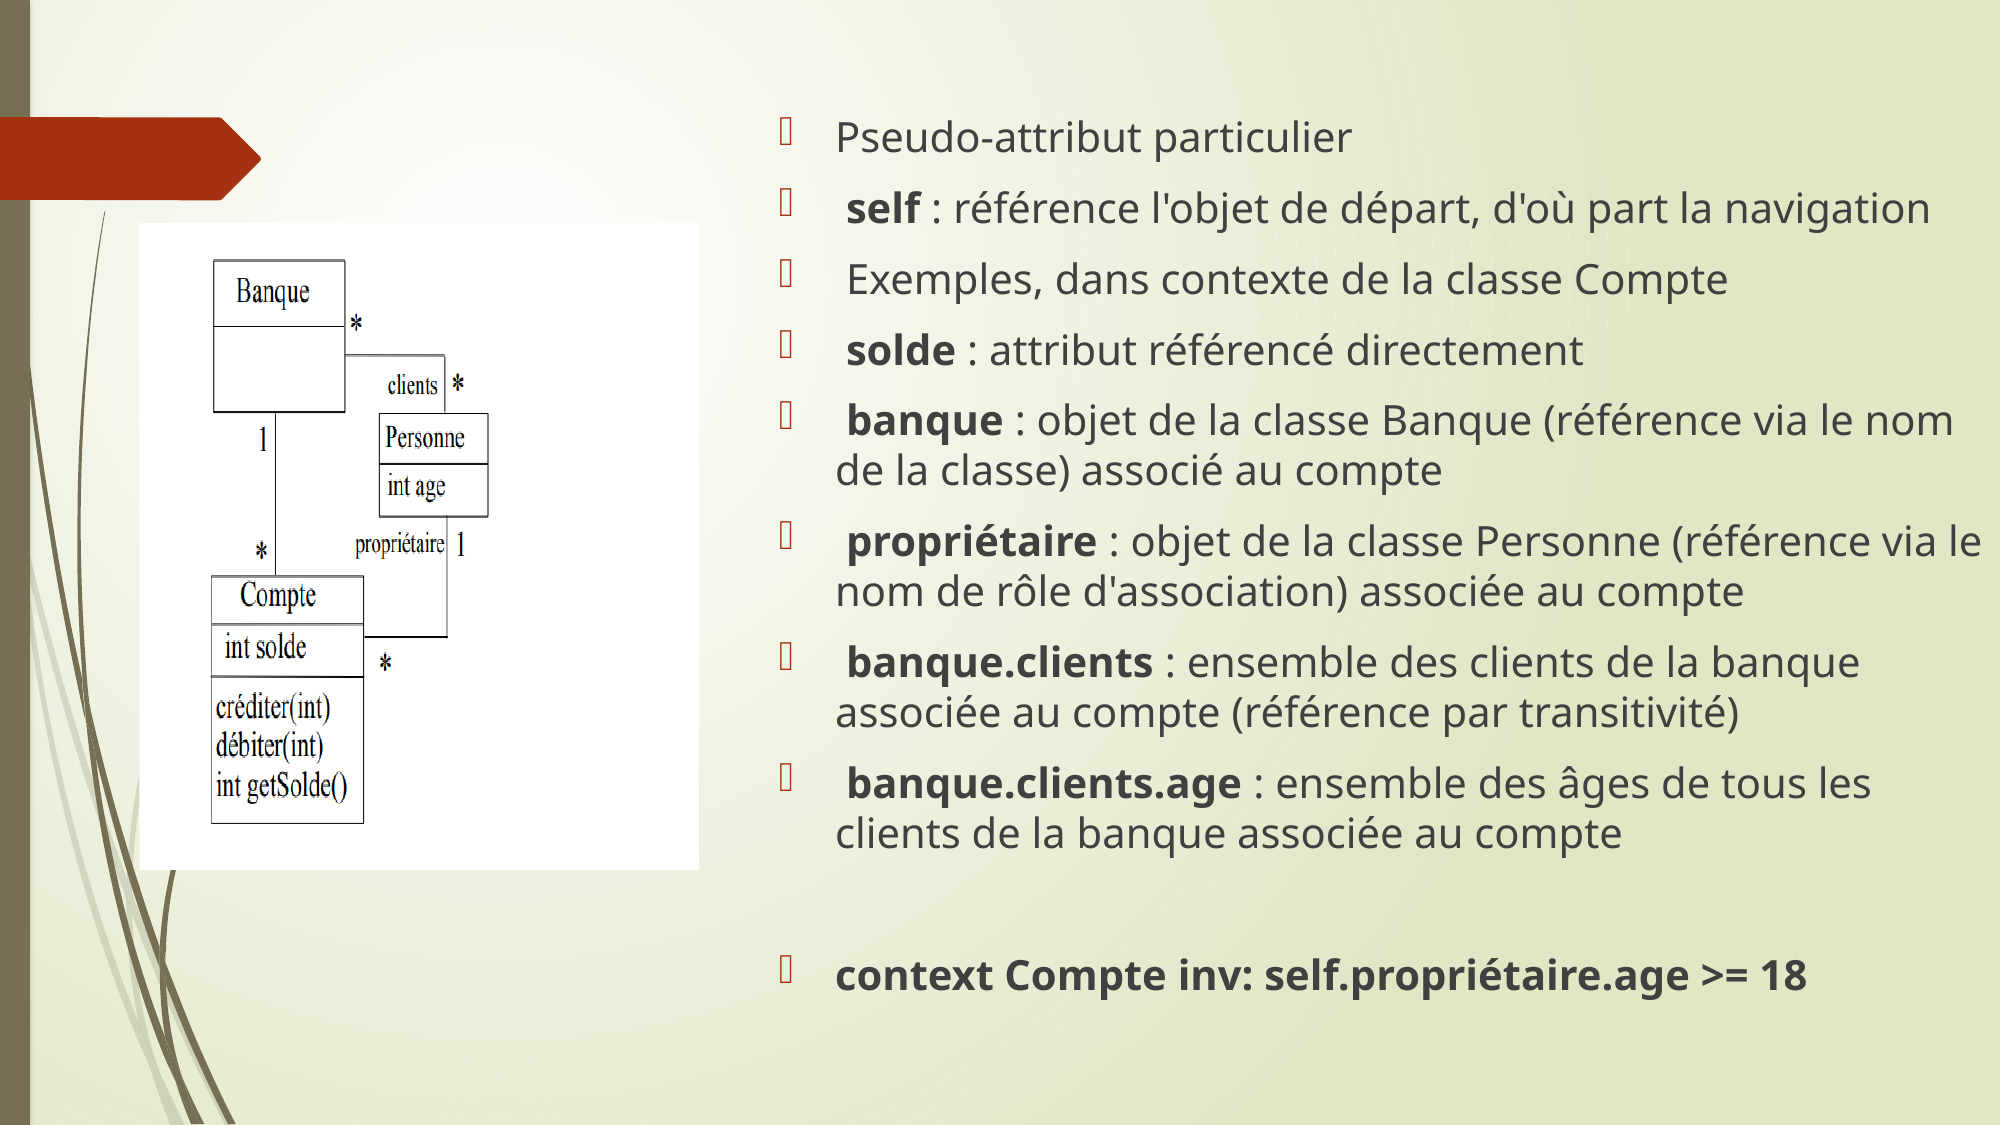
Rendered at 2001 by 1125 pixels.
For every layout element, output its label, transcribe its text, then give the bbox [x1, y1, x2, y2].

picture [139, 223, 700, 871]
list Pseudo-attribut particulier self : référence l'objet de départ, d'où part la navigation Exemples, dans contexte de la classe Compte solde : attribut référencé directement banque : objet de la classe Banque (référence via le nom de la classe) associé au compte propriétaire : objet de la classe Personne (référence via le nom de rôle d'association) associée au compte banque.clients : ensemble des clients de la banque associée au compte (référence par transitivité) banque.clients.age : ensemble des âges de tous les clients de la banque associée au compte context Compte inv: self.propriétaire.age >= 18 [763, 103, 2000, 1055]
